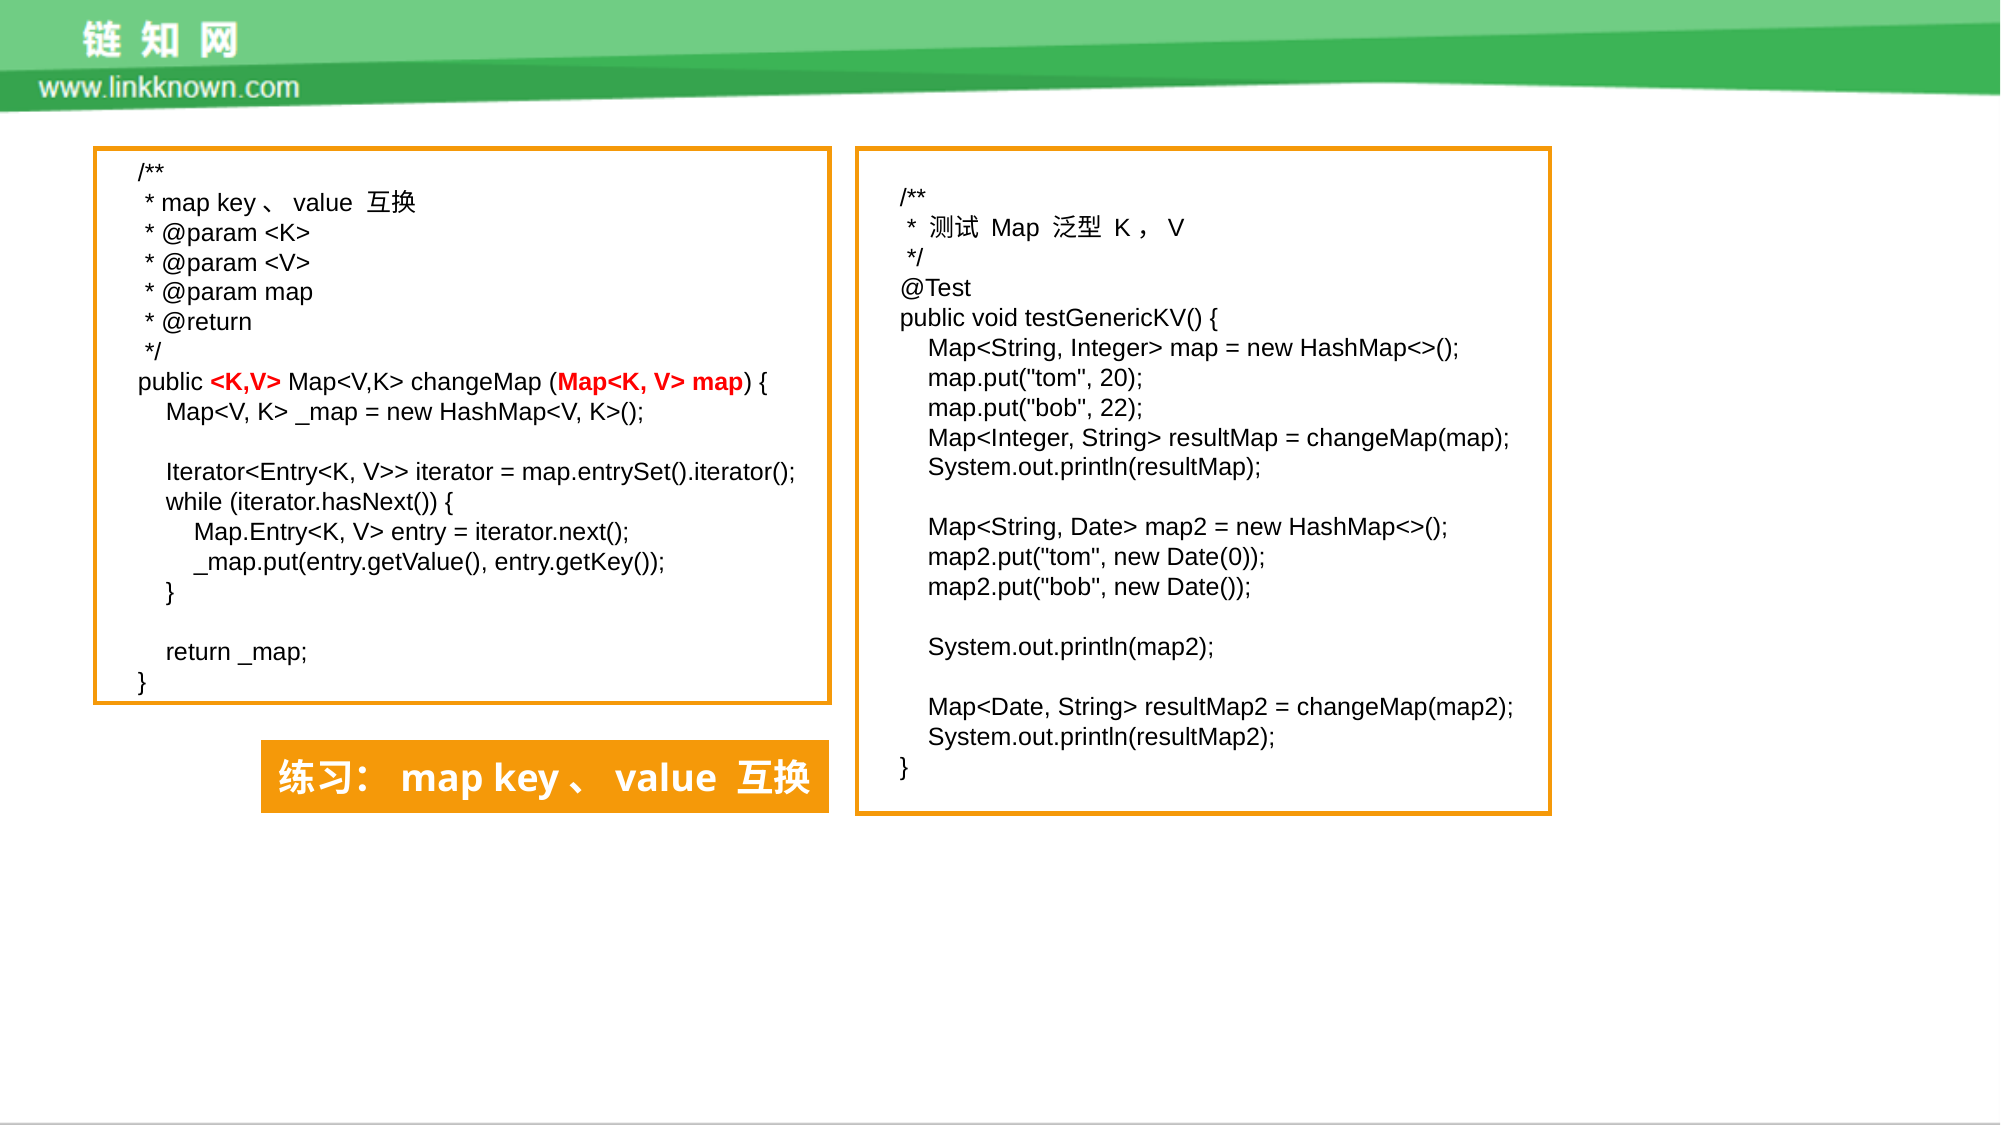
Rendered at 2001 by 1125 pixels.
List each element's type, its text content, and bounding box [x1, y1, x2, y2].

text_box 练习：map key、value 互换 [259, 738, 831, 815]
text_box /** * 测试 Map 泛型 K，V */ @Test public void testGenericKV() { Map<String, Integer> map = new HashMap<>(); map.put("tom", 20); map.put("bob", 22); Map<Integer, String> resultMap = changeMap(map); System.out.println(resultMap); Map<String, Date> map2 = new HashMap<>(); map2.put("tom", new Date(0)); map2.put("bob", new Date()); System.out.println(map2); Map<Date, String> resultMap2 = changeMap(map2); System.out.println(resultMap2); } [856, 147, 1551, 815]
picture [0, 0, 2001, 1125]
text_box /** * map key、value 互换 * @param <K> * @param <V> * @param map * @return */ public <K,V> Map<V,K> changeMap (Map<K, V> map) { Map<V, K> _map = new HashMap<V, K>(); Iterator<Entry<K, V>> iterator = map.entrySet().iterator(); while (iterator.hasNext()) { Map.Entry<K, V> entry = iterator.next(); _map.put(entry.getValue(), entry.getKey()); } return _map; } [94, 147, 831, 704]
